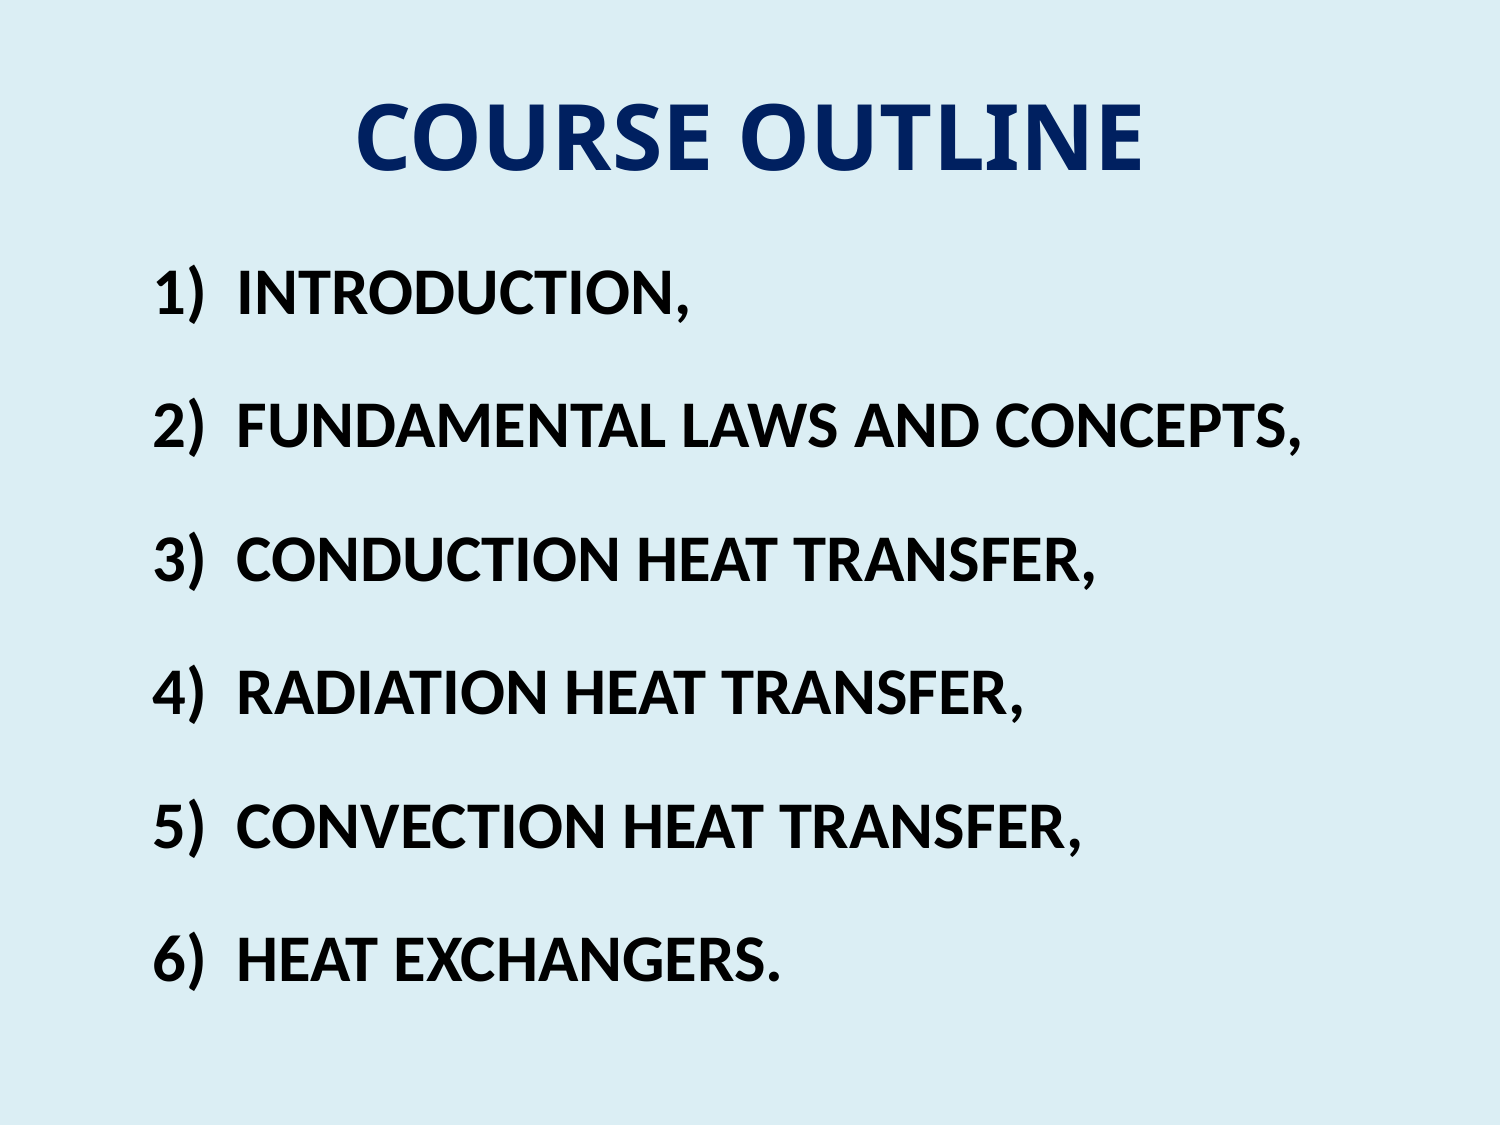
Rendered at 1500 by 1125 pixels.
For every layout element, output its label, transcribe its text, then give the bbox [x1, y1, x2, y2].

title COURSE OUTLINE [300, 66, 1200, 200]
subtitle INTRODUCTION, FUNDAMENTAL LAWS AND CONCEPTS, CONDUCTION HEAT TRANSFER, RADIATION HEAT TRANSFER, CONVECTION HEAT TRANSFER, HEAT EXCHANGERS. [137, 200, 1414, 1038]
